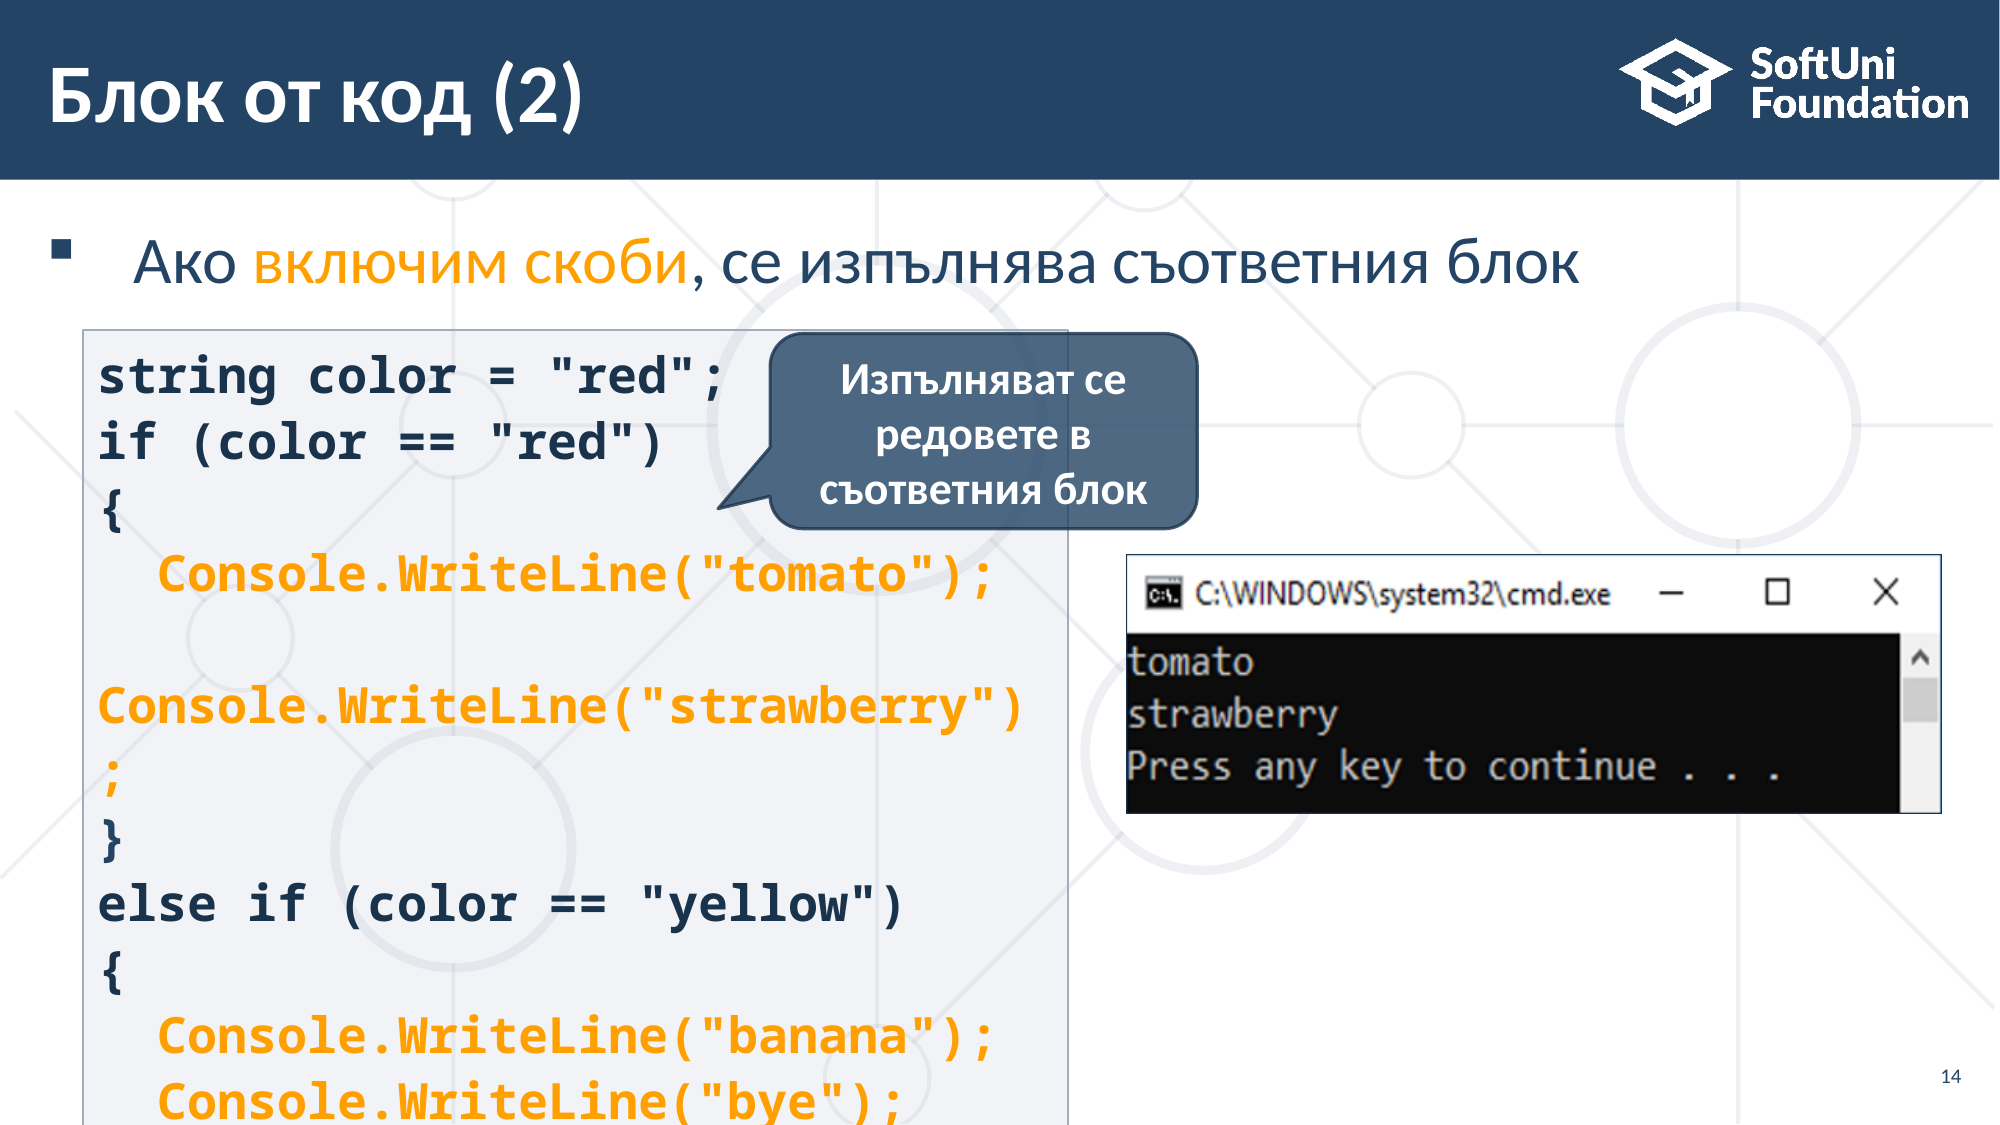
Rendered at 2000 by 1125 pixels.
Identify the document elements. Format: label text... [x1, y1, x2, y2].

picture [1126, 554, 1943, 815]
text_box string color = "red"; if (color == "red") { Console.WriteLine("tomato"); Console.WriteLine("strawberry"); } else if (color == "yellow") { Console.WriteLine("banana"); Console.WriteLine("bye"); } [83, 395, 1069, 1125]
text_box Ако включим скоби, се изпълнява съответния блок [31, 209, 1937, 395]
slide_number 14 [1896, 1049, 1968, 1101]
picture [1618, 38, 1968, 126]
text_box Изпълняват се редовете в съответния блок [716, 331, 1200, 531]
title Блок от код (2) [31, 16, 1591, 162]
